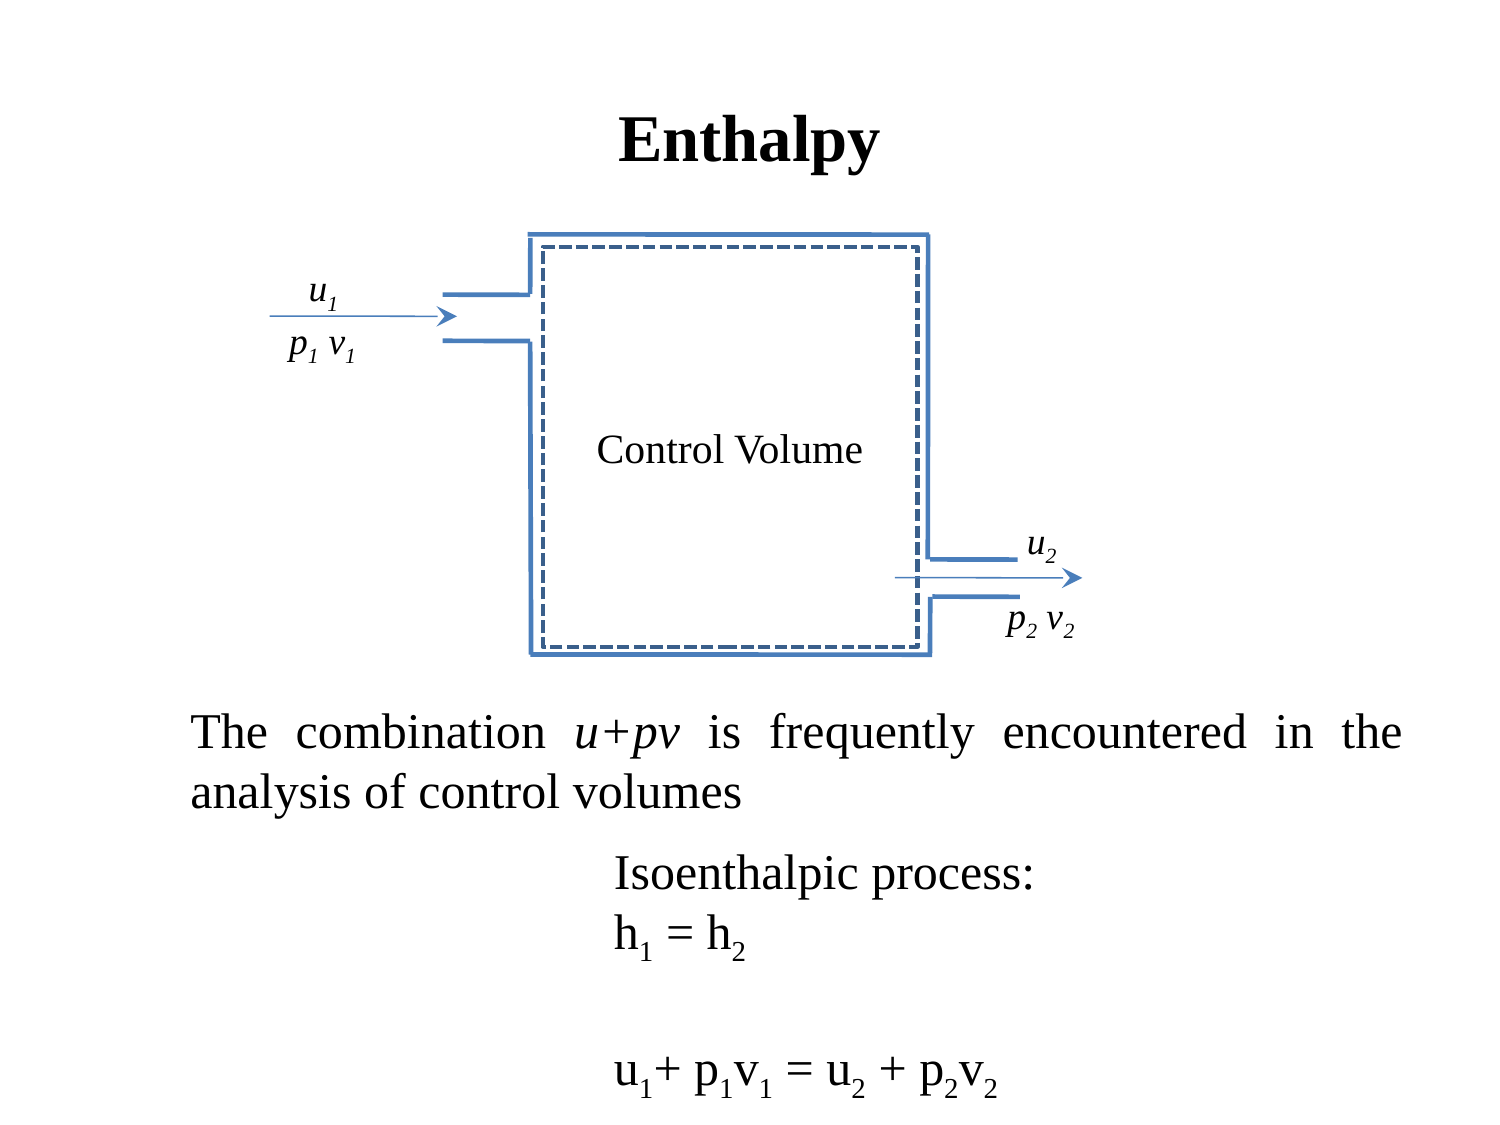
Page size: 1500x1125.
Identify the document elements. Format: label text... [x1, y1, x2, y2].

text_box Enthalpy [74, 87, 1425, 233]
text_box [269, 234, 1118, 655]
text_box Isoenthalpic process: h1 = h2 u1+ p1v1 = u2 + p2v2 [599, 831, 1051, 1125]
text_box The combination u+pv is frequently encountered in the analysis of control volumes [175, 691, 1418, 827]
